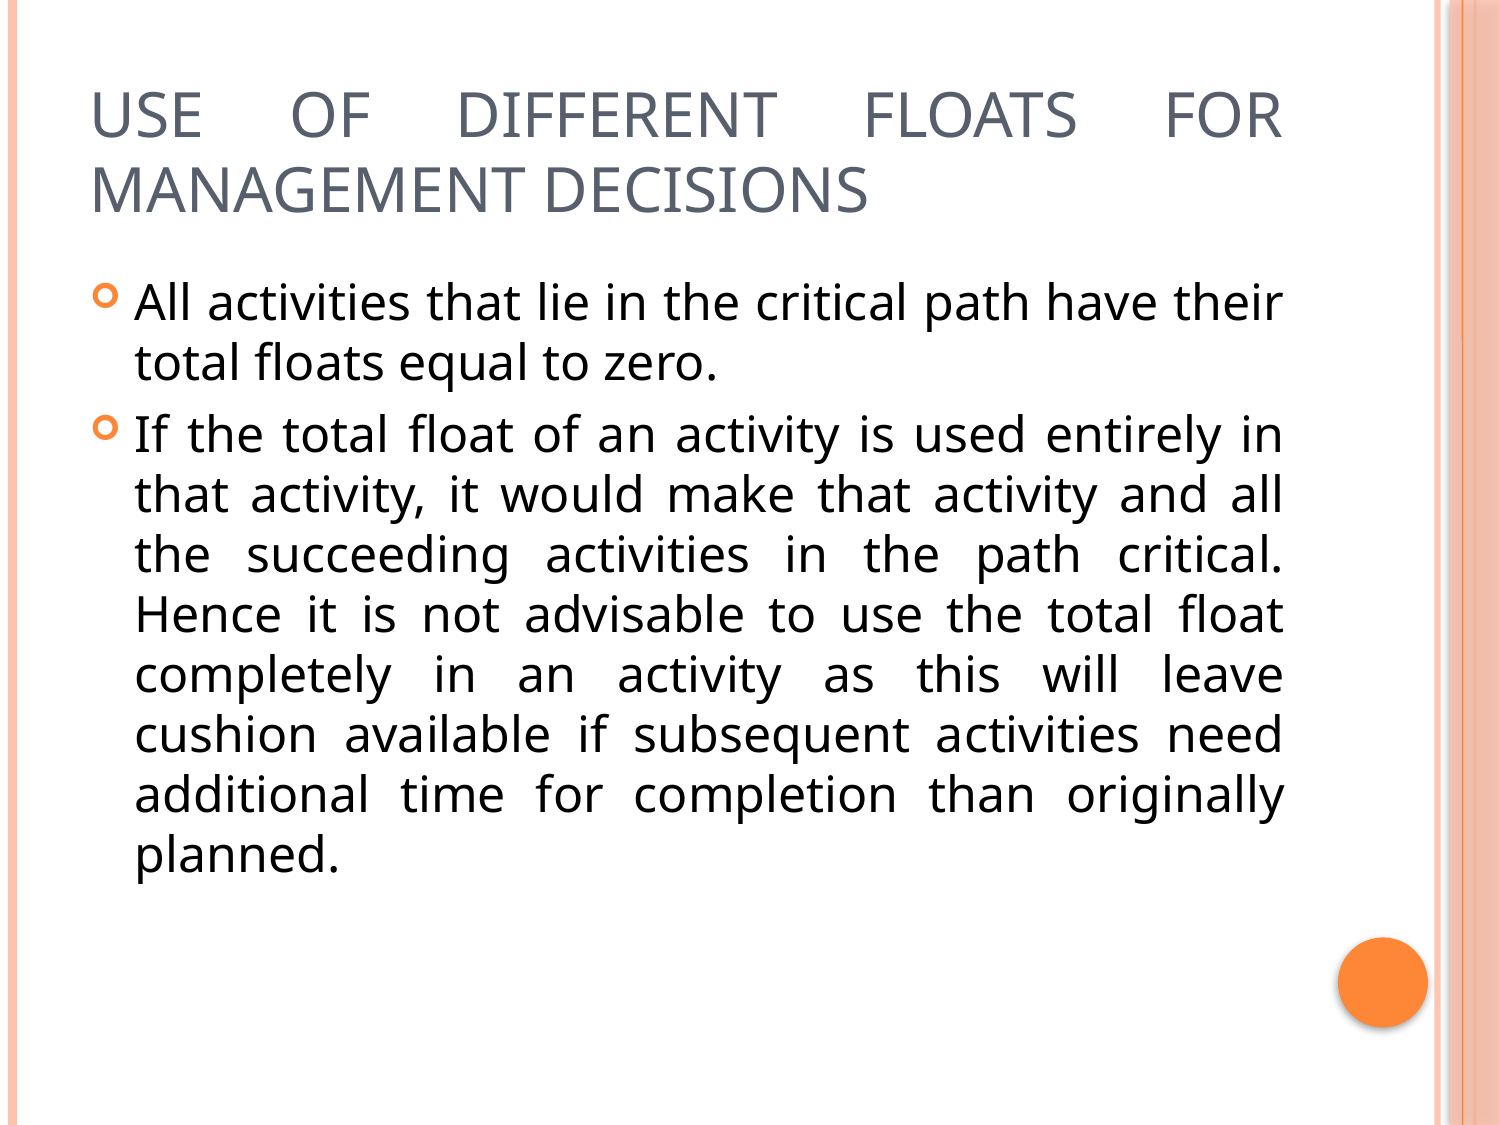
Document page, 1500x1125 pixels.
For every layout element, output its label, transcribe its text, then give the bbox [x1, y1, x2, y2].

list All activities that lie in the critical path have their total floats equal to zero. If the total float of an activity is used entirely in that activity, it would make that activity and all the succeeding activities in the path critical. Hence it is not advisable to use the total float completely in an activity as this will leave cushion available if subsequent activities need additional time for completion than originally planned. [75, 262, 1300, 1062]
title Use of different floats for management decisions [75, 45, 1300, 233]
